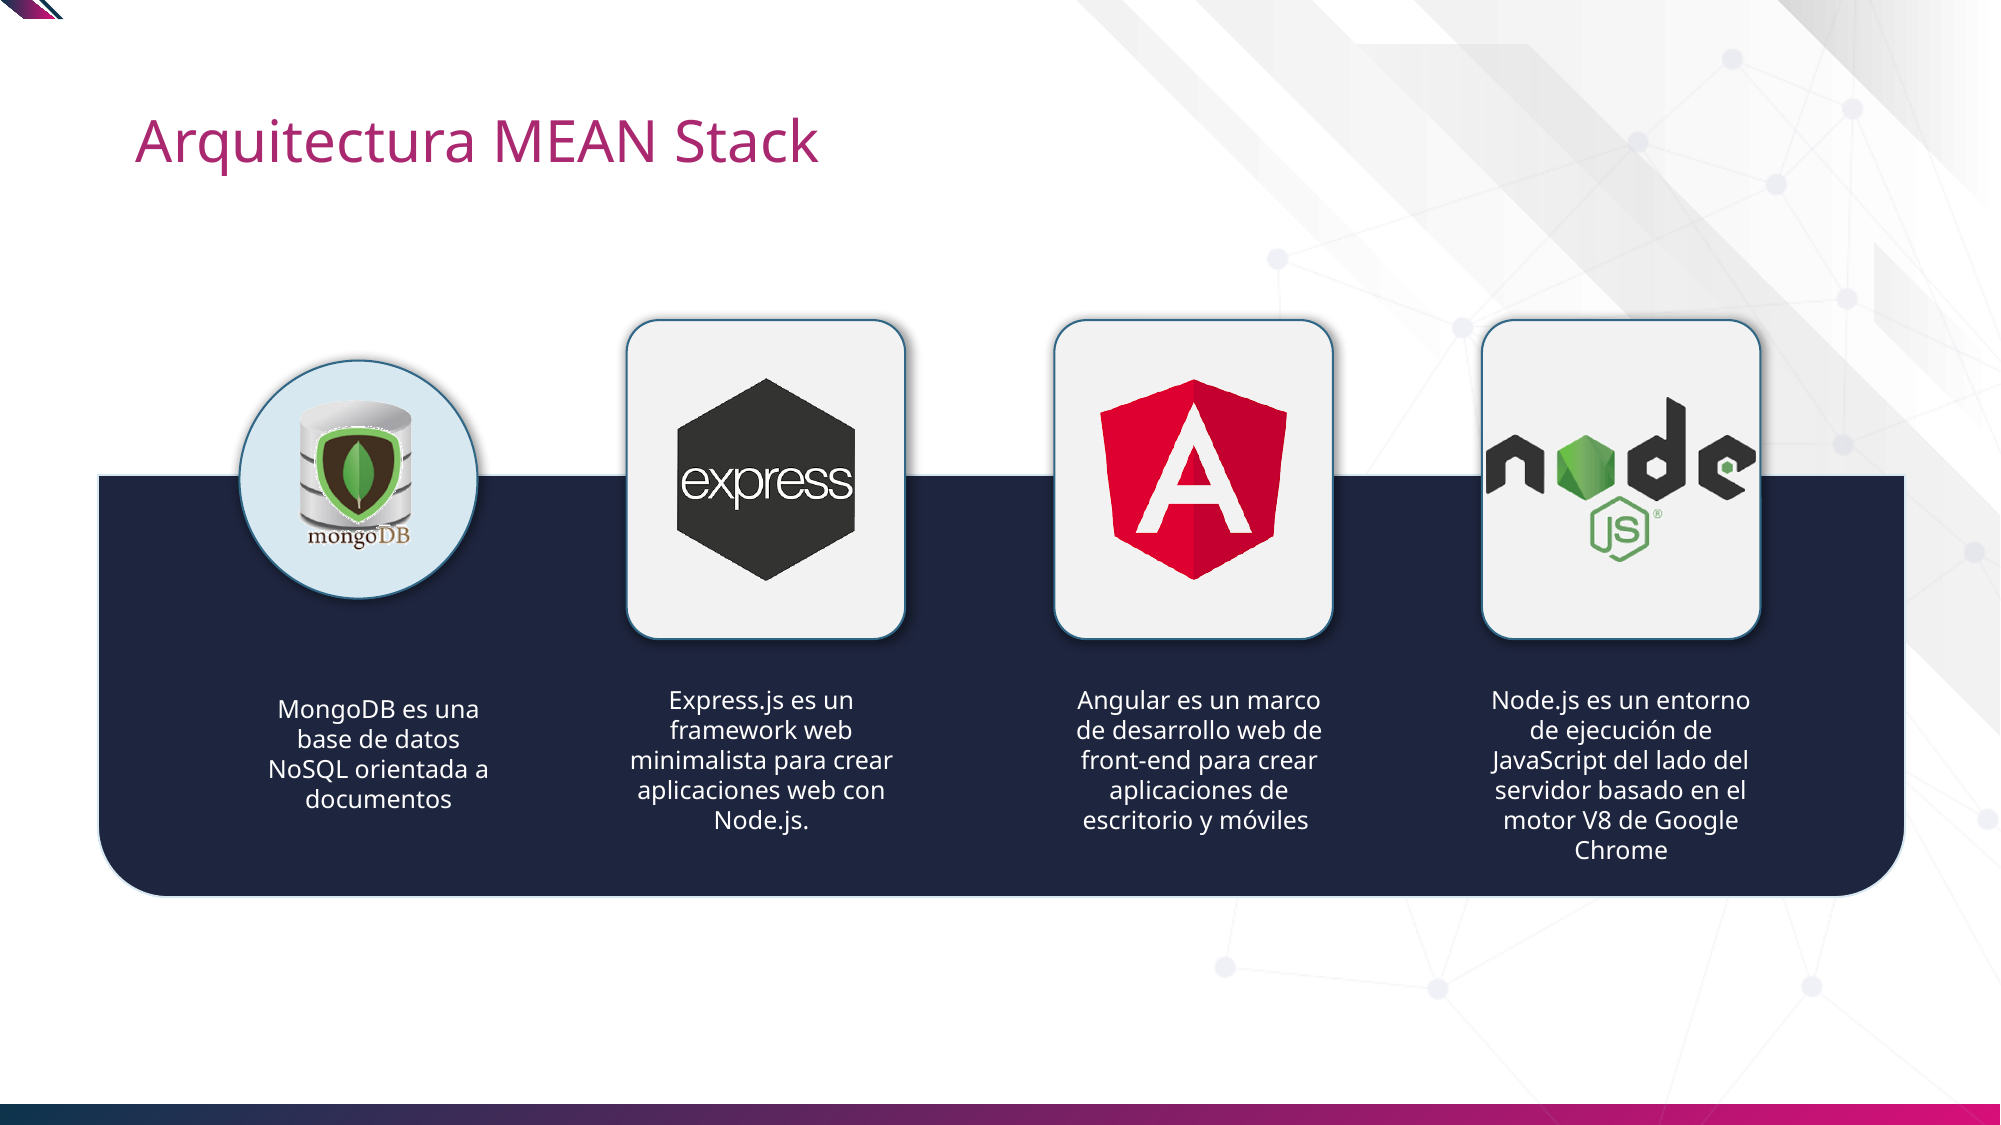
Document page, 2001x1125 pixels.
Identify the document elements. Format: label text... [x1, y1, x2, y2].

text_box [1054, 320, 1333, 640]
title Arquitectura MEAN Stack [135, 112, 1764, 176]
text_box Node.js es un entorno de ejecución de JavaScript del lado del servidor basado en el motor V8 de Google Chrome [1476, 677, 1767, 872]
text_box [1481, 320, 1761, 640]
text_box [239, 360, 478, 599]
text_box Angular es un marco de desarrollo web de front-end para crear aplicaciones de escritorio y móviles [1054, 677, 1345, 842]
text_box MongoDB es una base de datos NoSQL orientada a documentos [239, 685, 518, 821]
text_box [96, 473, 1907, 899]
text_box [626, 320, 906, 640]
text_box Express.js es un framework web minimalista para crear aplicaciones web con Node.js. [607, 677, 916, 842]
